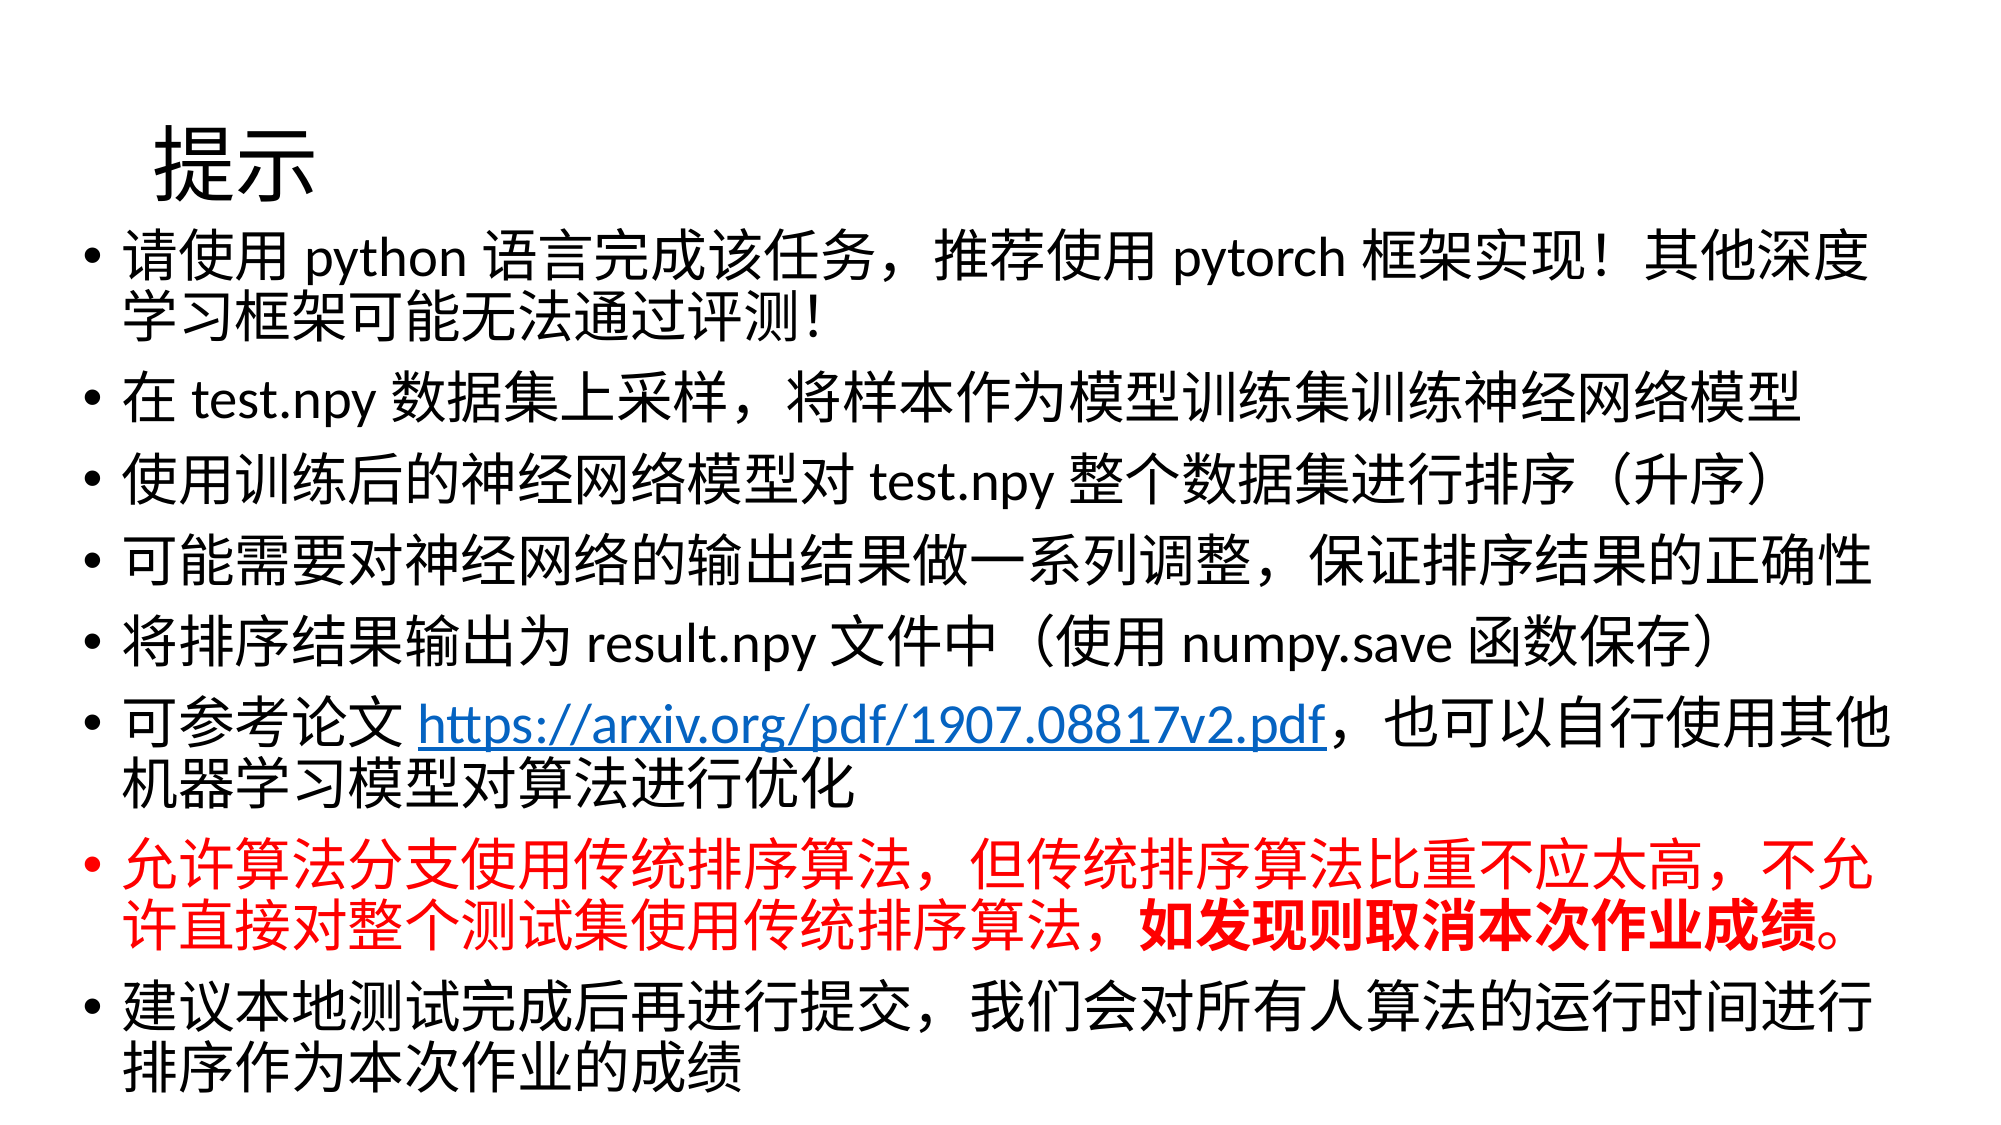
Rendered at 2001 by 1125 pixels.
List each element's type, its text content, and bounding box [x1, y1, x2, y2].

list 请使用python语言完成该任务，推荐使用pytorch框架实现！其他深度学习框架可能无法通过评测！ 在test.npy数据集上采样，将样本作为模型训练集训练神经网络模型 使用训练后的神经网络模型对test.npy整个数据集进行排序（升序） 可能需要对神经网络的输出结果做一系列调整，保证排序结果的正确性 将排序结果输出为result.npy文件中（使用numpy.save函数保存） 可参考论文https://arxiv.org/pdf/1907.08817v2.pdf，也可以自行使用其他机器学习模型对算法进行优化 允许算法分支使用传统排序算法，但传统排序算法比重不应太高，不允许直接对整个测试集使用传统排序算法，如发现则取消本次作业成绩。 建议本地测试完成后再进行提交，我们会对所有人算法的运行时间进行排序作为本次作业的成绩 [67, 220, 1924, 1125]
title 提示 [137, 59, 1863, 278]
